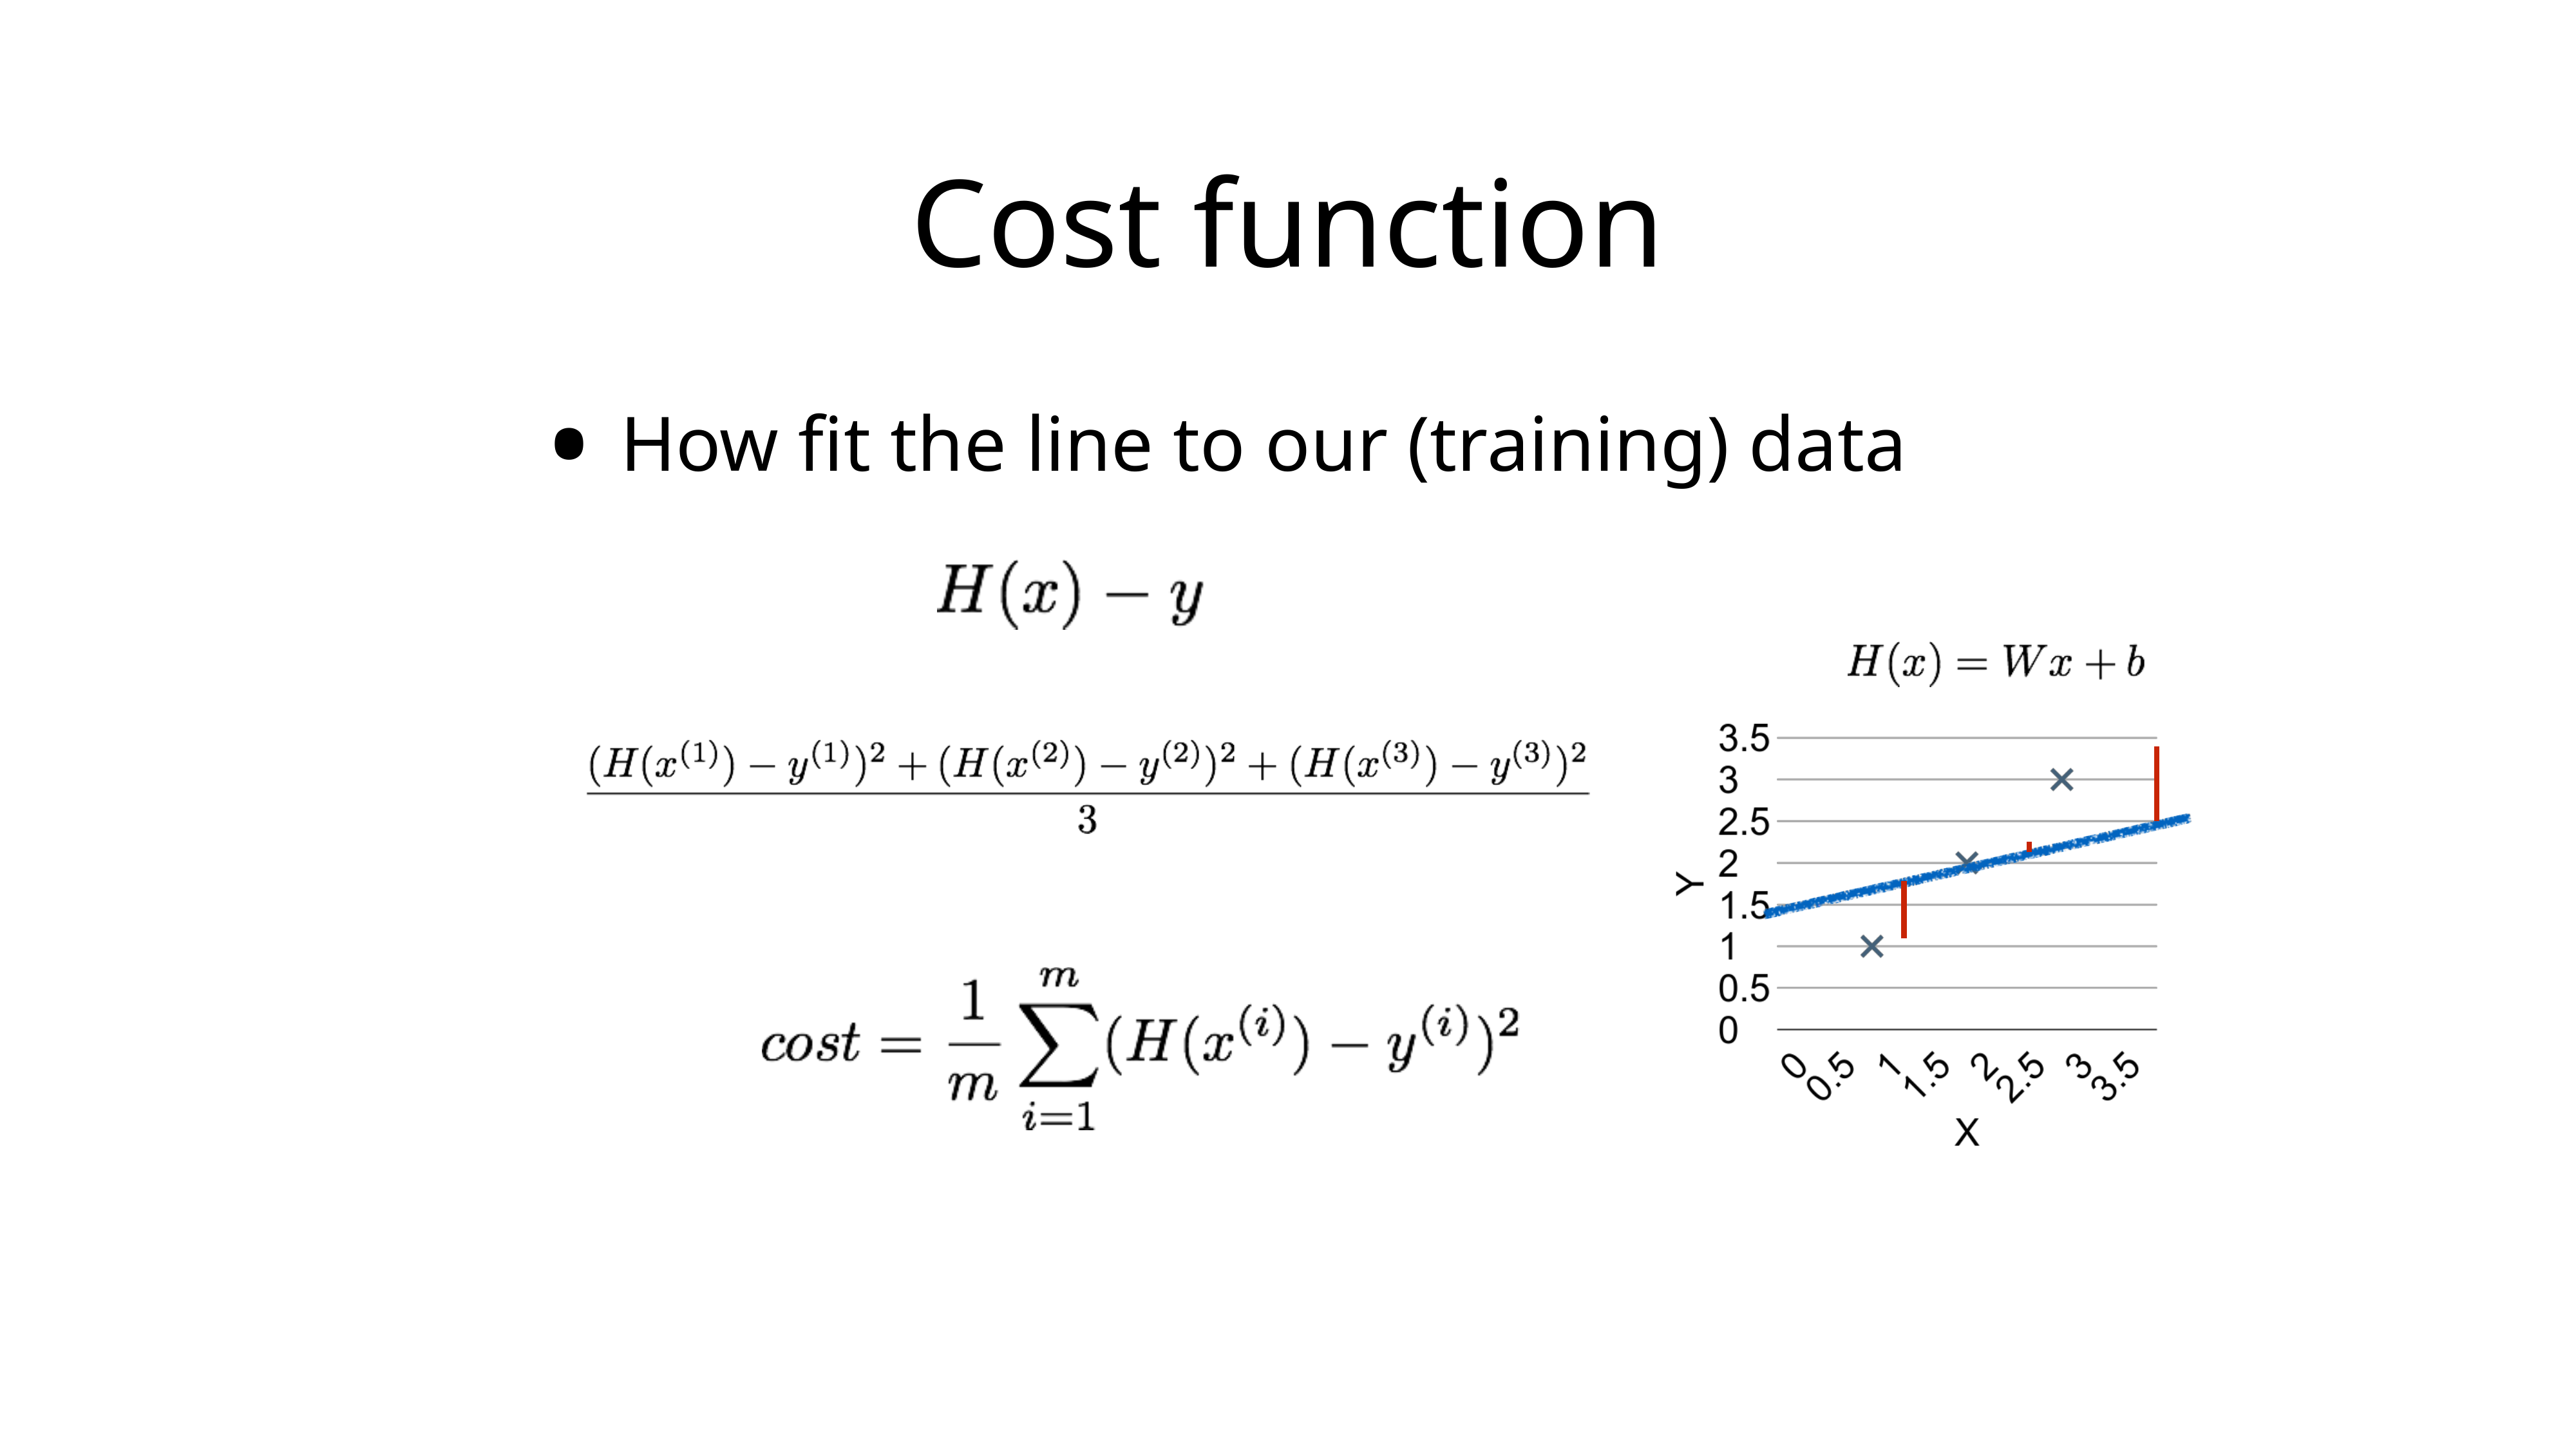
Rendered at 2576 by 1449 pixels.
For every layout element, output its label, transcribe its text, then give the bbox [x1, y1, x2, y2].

picture [762, 967, 1520, 1131]
list How fit the line to our (training) data [497, 357, 2052, 525]
picture [587, 739, 1590, 834]
picture [937, 559, 1206, 630]
picture [1847, 641, 2146, 687]
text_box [1661, 692, 2199, 1167]
title Cost function [0, 37, 2576, 401]
